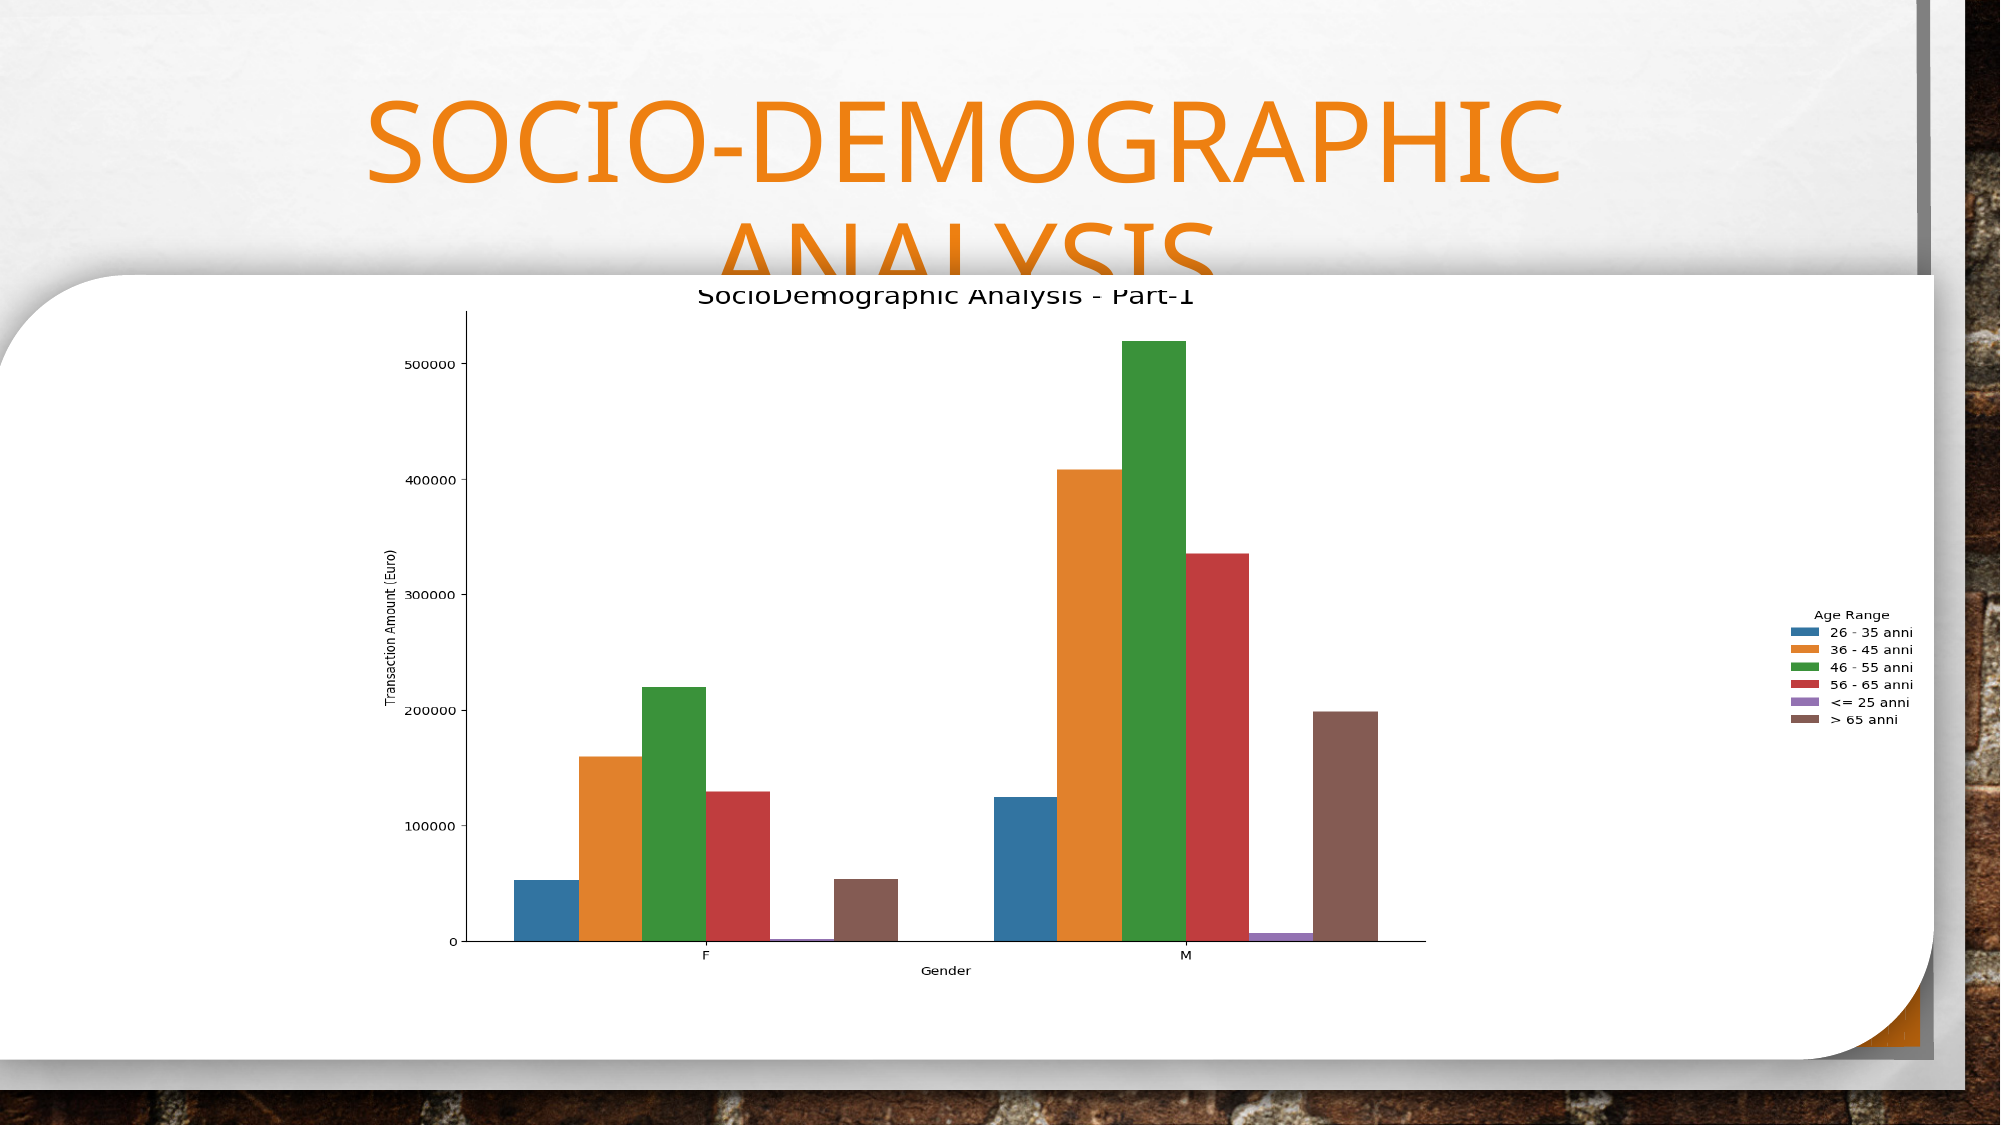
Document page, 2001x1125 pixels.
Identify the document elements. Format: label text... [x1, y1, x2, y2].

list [0, 282, 1927, 1053]
title Socio-demographic analysis [112, 112, 1818, 248]
picture [0, 0, 2000, 1125]
